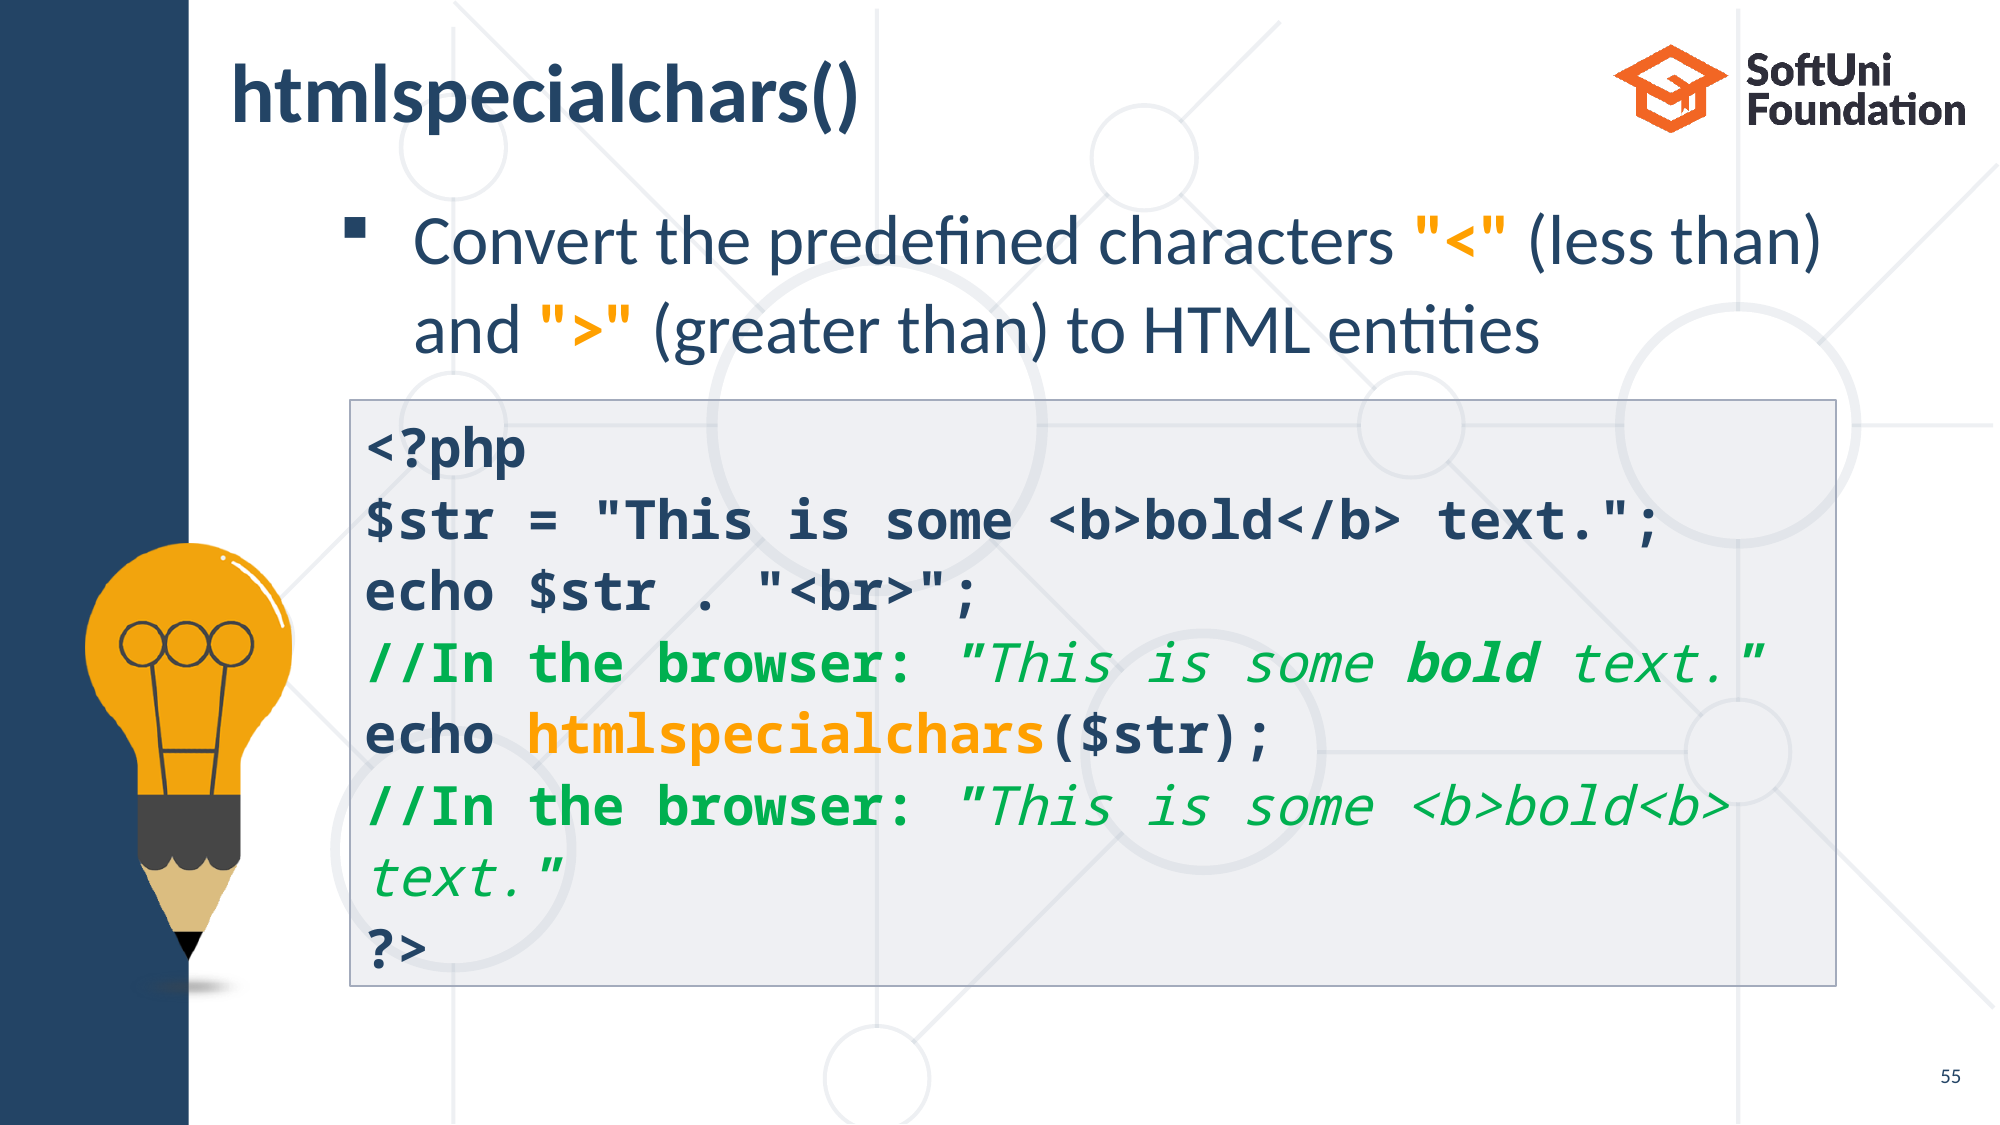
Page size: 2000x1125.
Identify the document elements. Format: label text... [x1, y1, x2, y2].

list Convert the predefined characters "<" (less than) and ">" (greater than) to HTML entities [321, 183, 1968, 1050]
title htmlspecialchars() [212, 16, 1591, 162]
picture [1613, 44, 1965, 133]
slide_number 55 [1896, 1049, 1968, 1101]
picture [85, 543, 292, 1003]
text_box <?php $str = "This is some <b>bold</b> text."; echo $str . "<br>"; //In the browser: "This is some bold text." echo htmlspecialchars($str); //In the browser: "This is some <b>bold<b> text." ?> [349, 399, 1836, 987]
